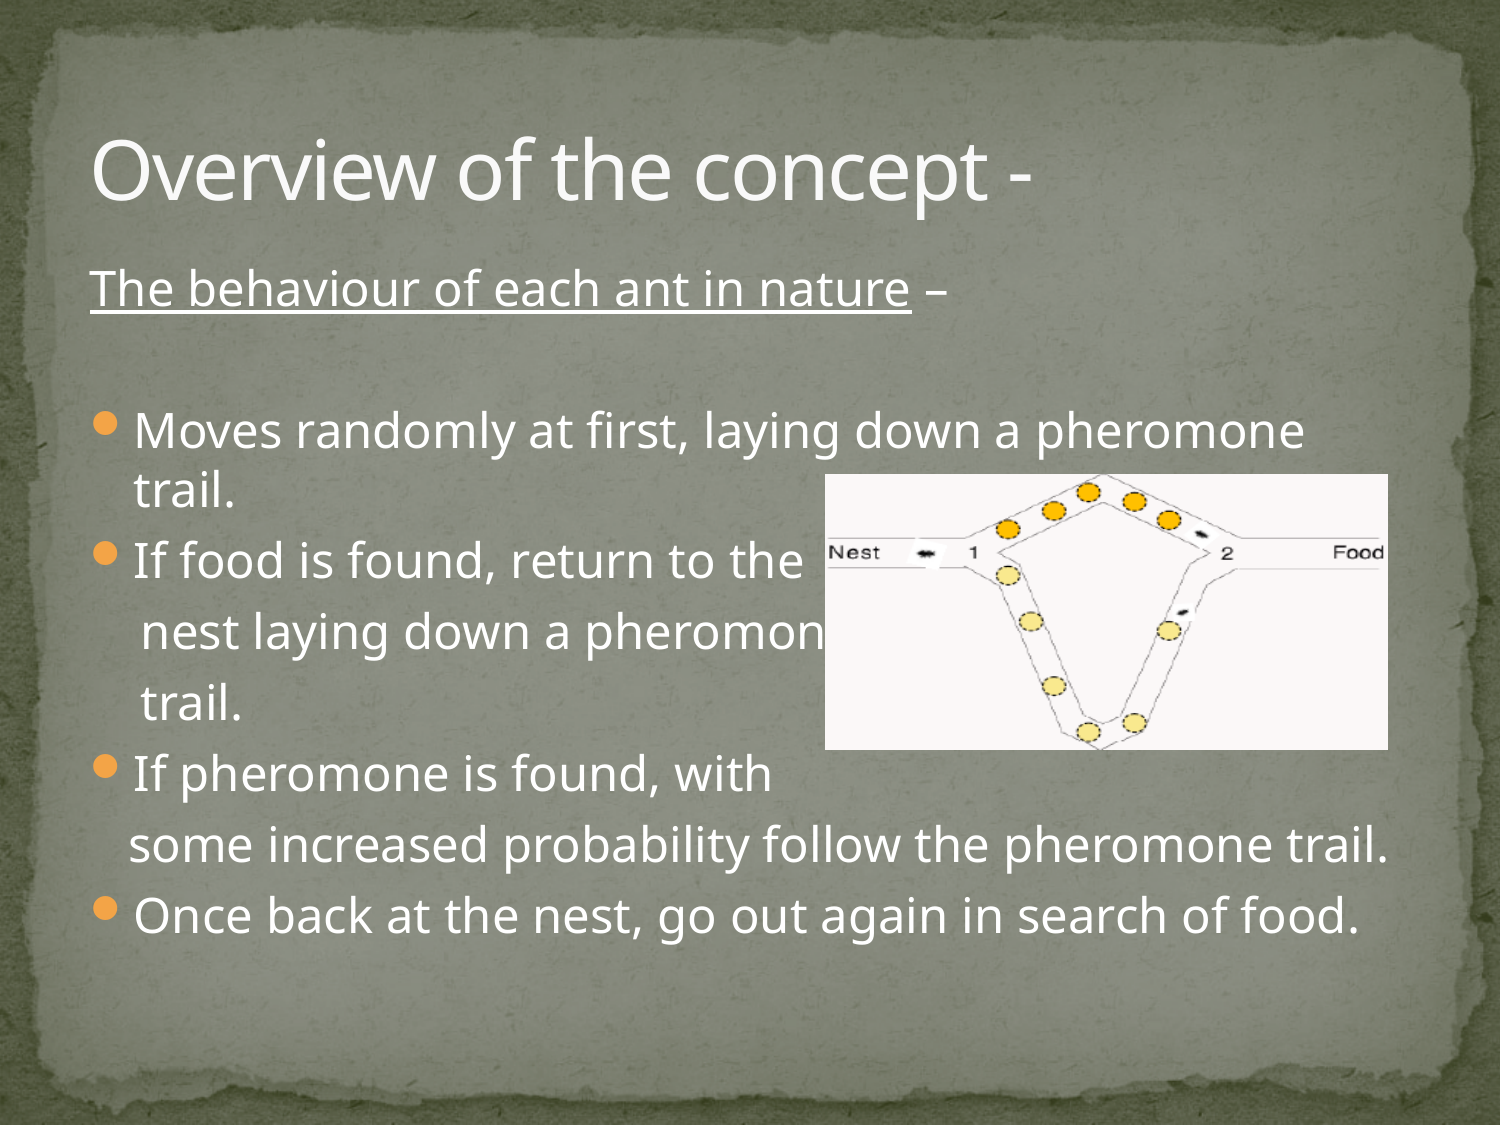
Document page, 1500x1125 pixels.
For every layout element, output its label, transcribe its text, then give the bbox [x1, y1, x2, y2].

picture [825, 474, 1388, 751]
title Overview of the concept - [74, 24, 1425, 225]
list The behaviour of each ant in nature – Moves randomly at first, laying down a pheromone trail. If food is found, return to the nest laying down a pheromone trail. If pheromone is found, with some increased probability follow the pheromone trail. Once back at the nest, go out again in search of food. [75, 249, 1425, 1000]
